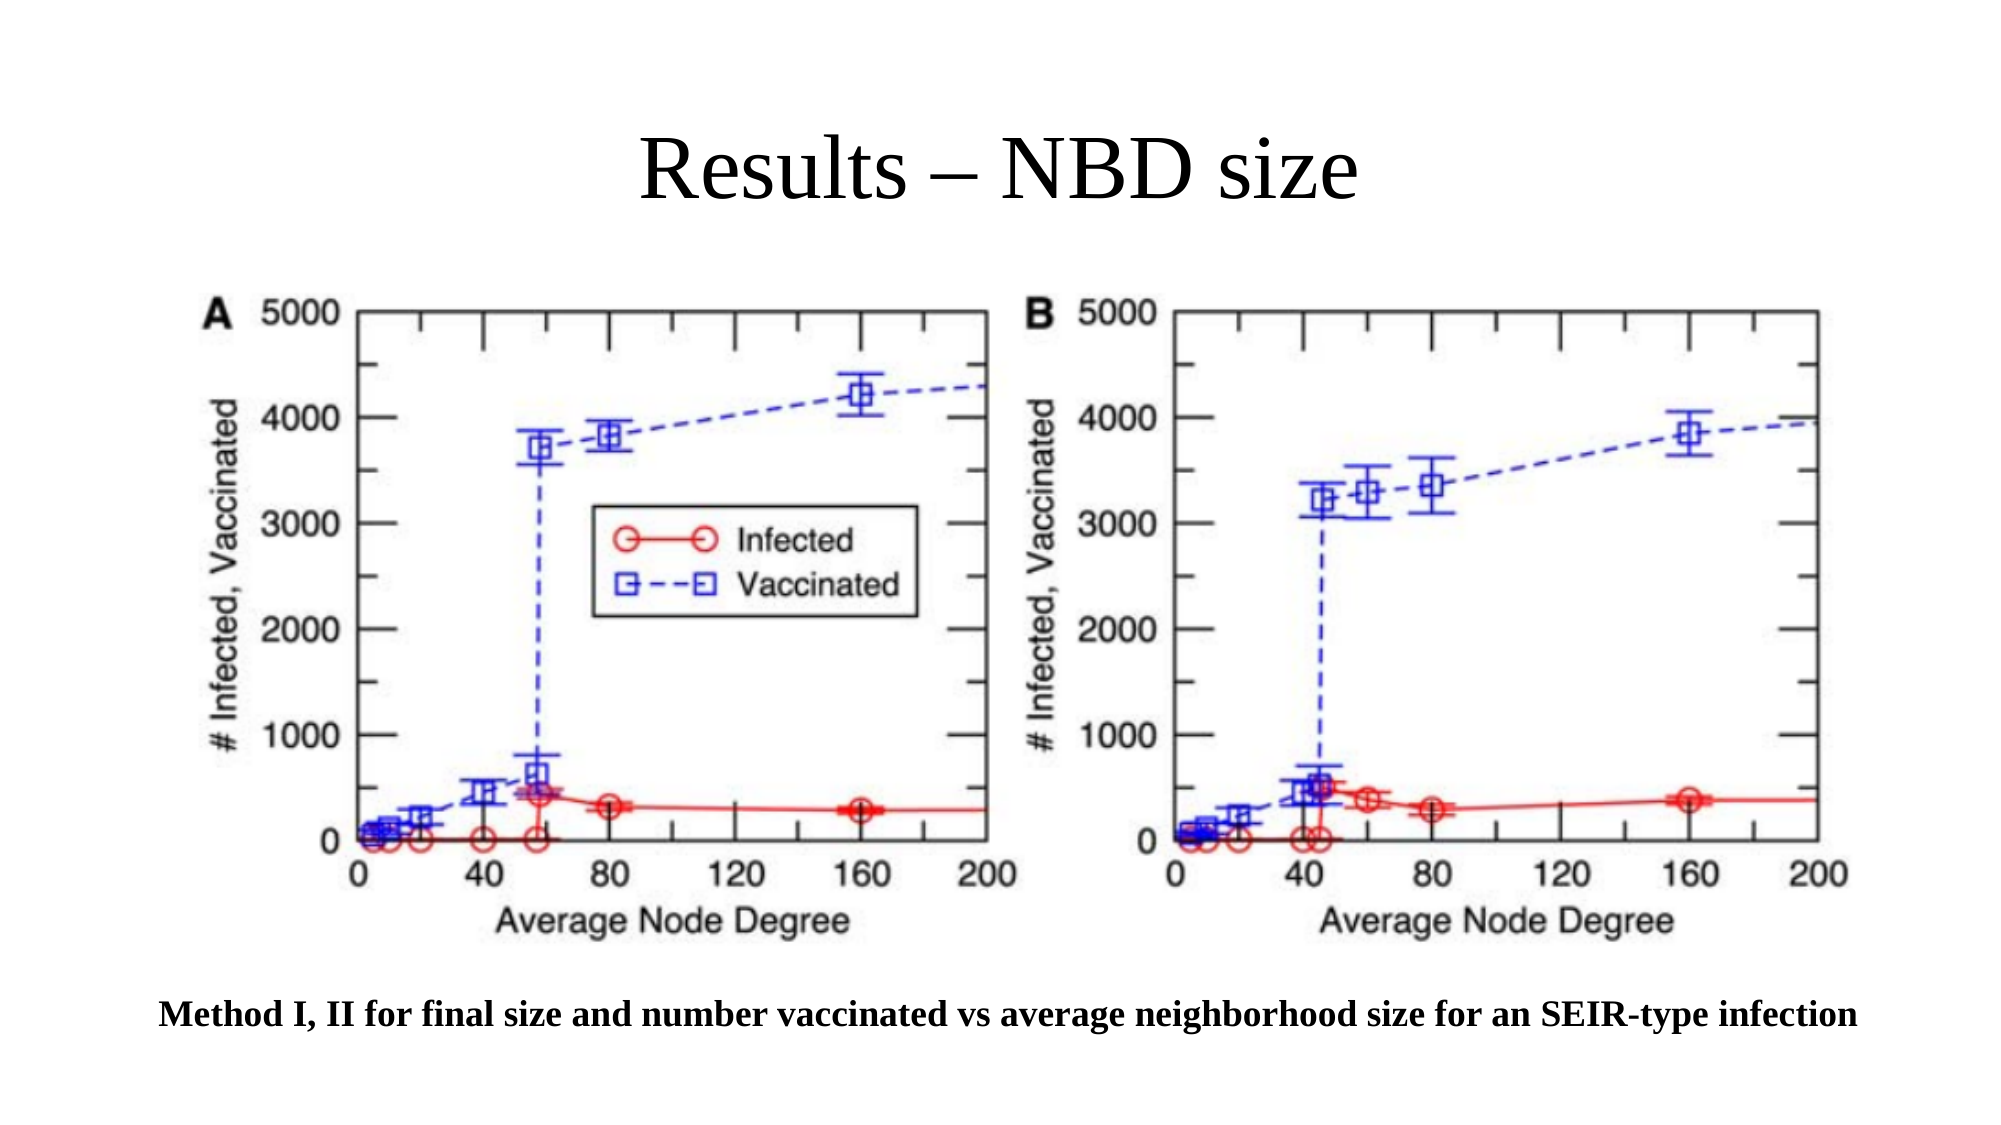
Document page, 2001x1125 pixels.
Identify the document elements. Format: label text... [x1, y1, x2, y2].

title Results – NBD size [137, 59, 1863, 278]
text_box Method I, II for final size and number vaccinated vs average neighborhood size for an SEIR-type infection [143, 981, 1910, 1042]
picture [190, 277, 1863, 953]
